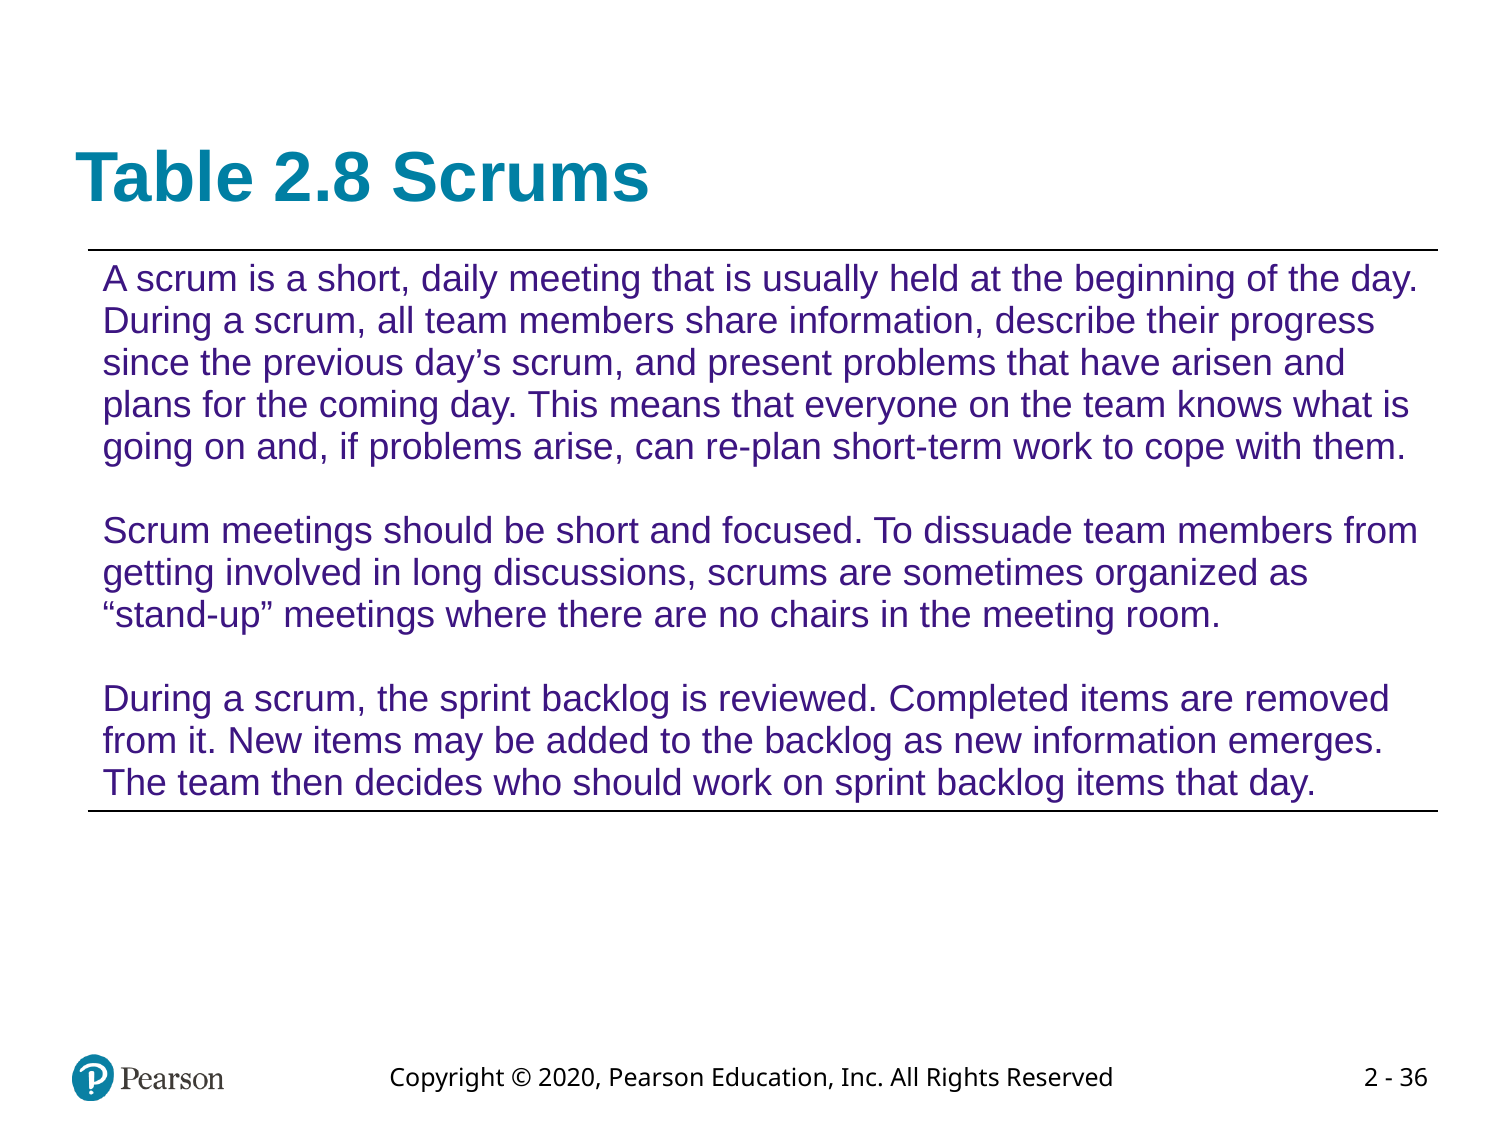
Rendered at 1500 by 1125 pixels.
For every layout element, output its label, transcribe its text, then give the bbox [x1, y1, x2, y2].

table_header A scrum is a short, daily meeting that is usually held at the beginning of the day. During a scrum, all team members share information, describe their progress since the previous day’s scrum, and present problems that have arisen and plans for the coming day. This means that everyone on the team knows what is going on and, if problems arise, can re-plan short-term work to cope with them. Scrum meetings should be short and focused. To dissuade team members from getting involved in long discussions, scrums are sometimes organized as “stand-up” meetings where there are no chairs in the meeting room. During a scrum, the sprint backlog is reviewed. Completed items are removed from it. New items may be added to the backlog as new information emerges. The team then decides who should work on sprint backlog items that day. [88, 251, 1438, 810]
picture [72, 1087, 83, 1101]
picture [99, 1054, 224, 1101]
picture [72, 1054, 89, 1072]
title Table 2.8 Scrums [75, 35, 1425, 216]
picture [81, 1064, 107, 1089]
